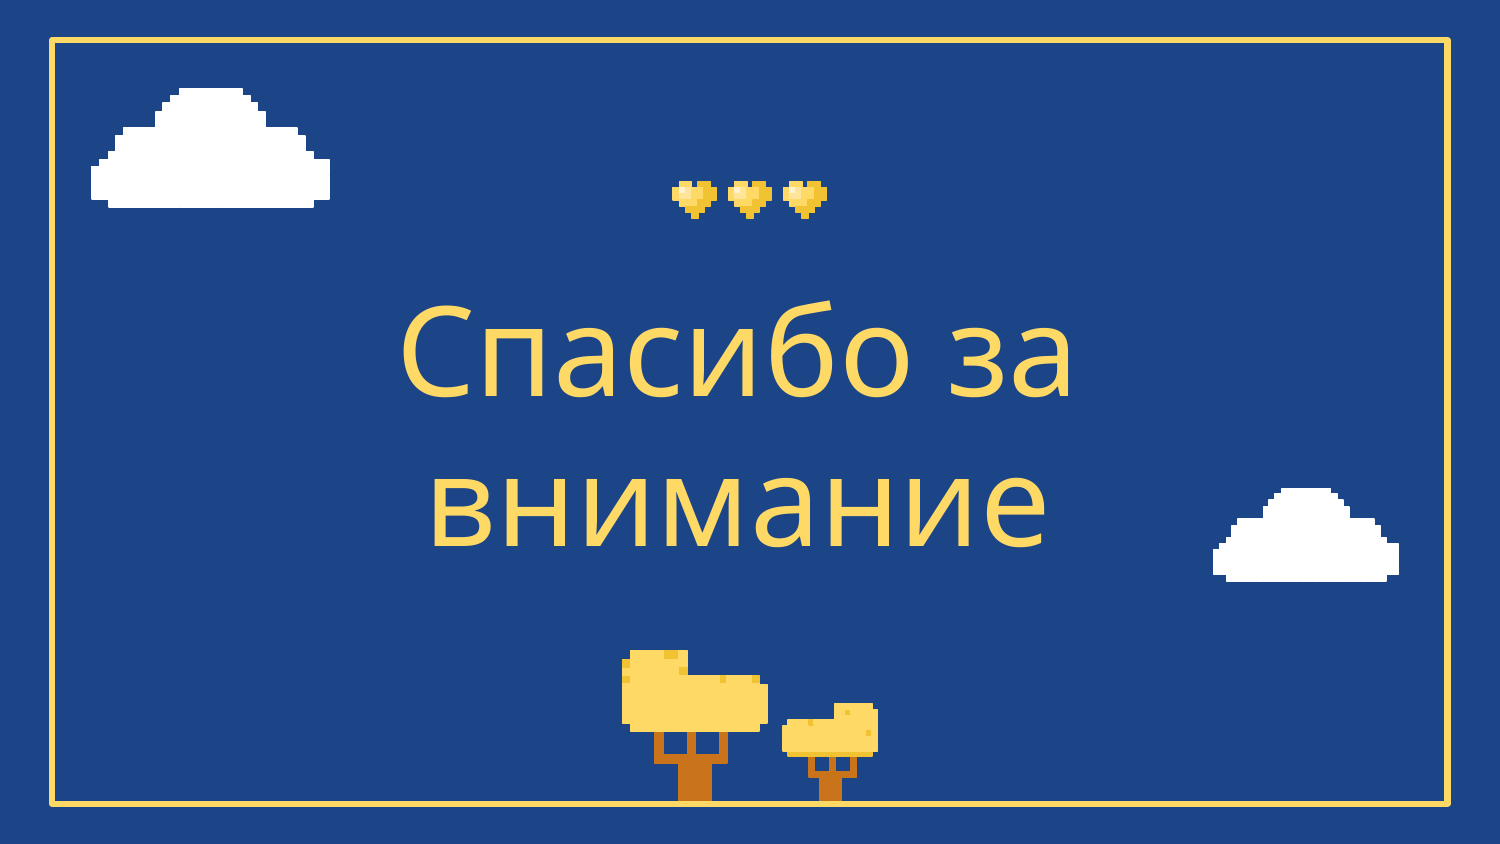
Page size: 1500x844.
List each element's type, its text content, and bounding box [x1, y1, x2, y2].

title Спасибо за внимание [136, 208, 1340, 636]
